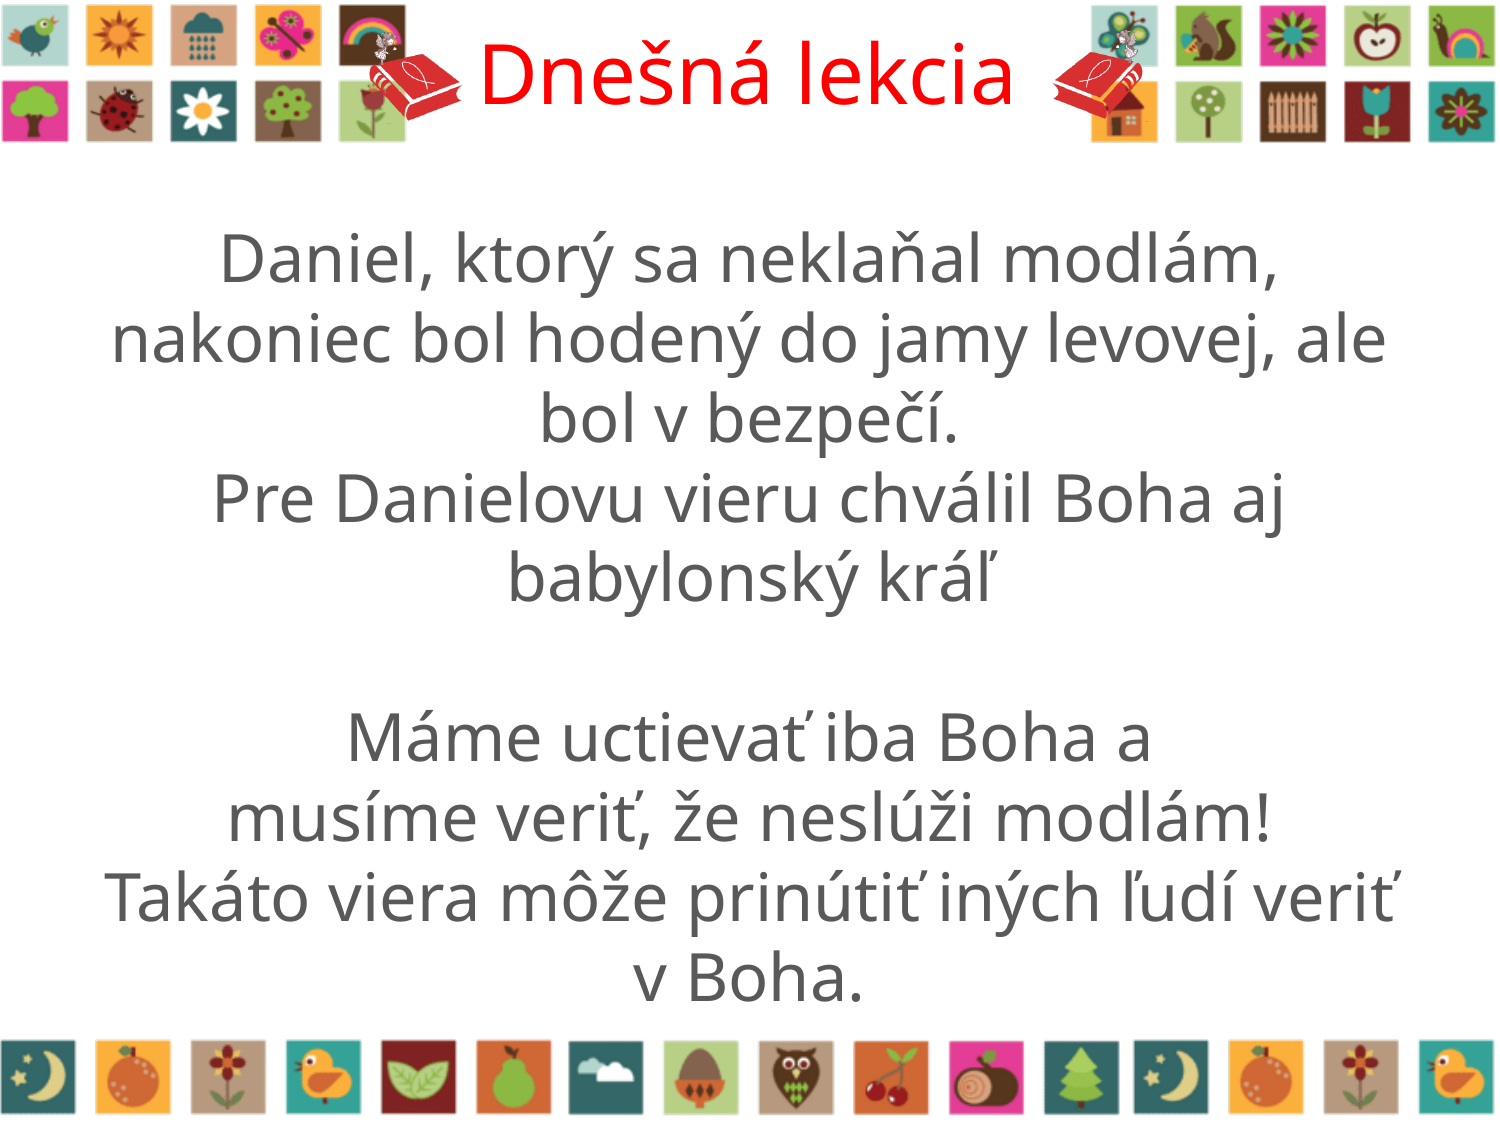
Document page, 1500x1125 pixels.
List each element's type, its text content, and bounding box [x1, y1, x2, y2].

text_box Dnešná lekcia [425, 13, 1022, 129]
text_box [0, 1028, 1500, 1118]
picture [0, 3, 494, 150]
picture [1021, 3, 1500, 150]
text_box Daniel, ktorý sa neklaňal modlám, nakoniec bol hodený do jamy levovej, ale bol v bezpečí. Pre Danielovu vieru chválil Boha aj babylonský kráľ Máme uctievať iba Boha a musíme veriť, že neslúži modlám! Takáto viera môže prinútiť iných ľudí veriť v Boha. [76, 208, 1424, 1023]
